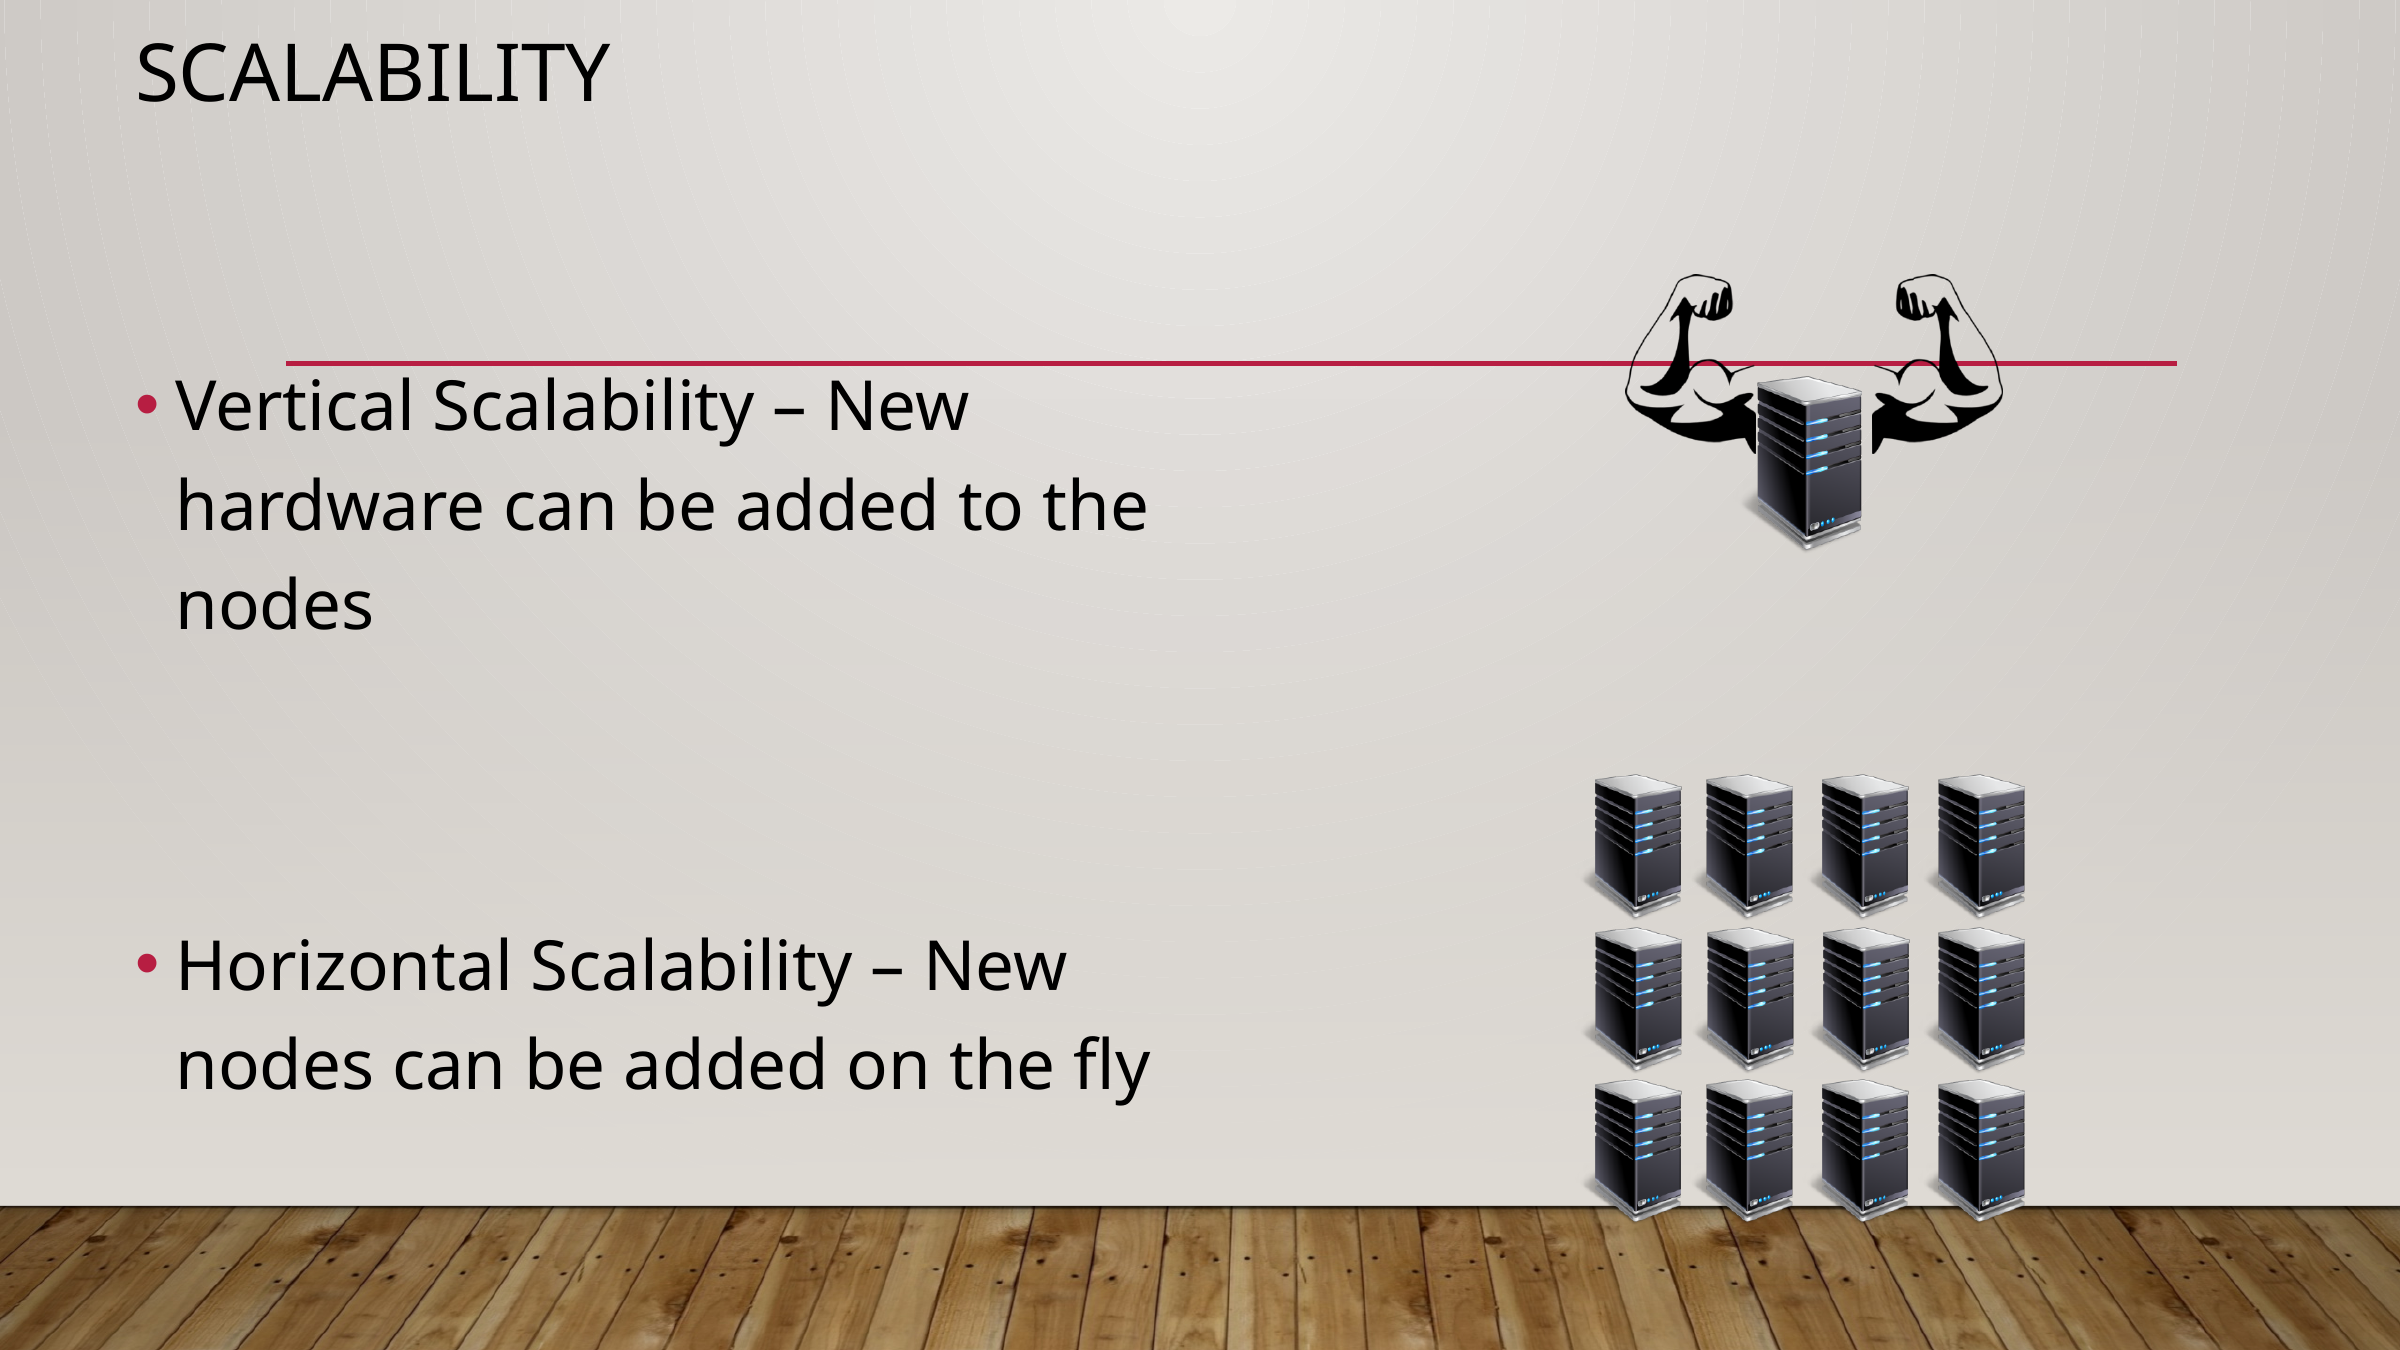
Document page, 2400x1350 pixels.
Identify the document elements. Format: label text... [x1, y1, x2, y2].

list Vertical Scalability – New hardware can be added to the nodes Horizontal Scalability – New nodes can be added on the fly [120, 337, 1275, 1113]
picture [1733, 362, 1874, 554]
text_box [1624, 274, 2004, 455]
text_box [1574, 762, 1918, 1066]
title Scalability [120, 24, 2280, 194]
picture [0, 762, 2400, 1350]
